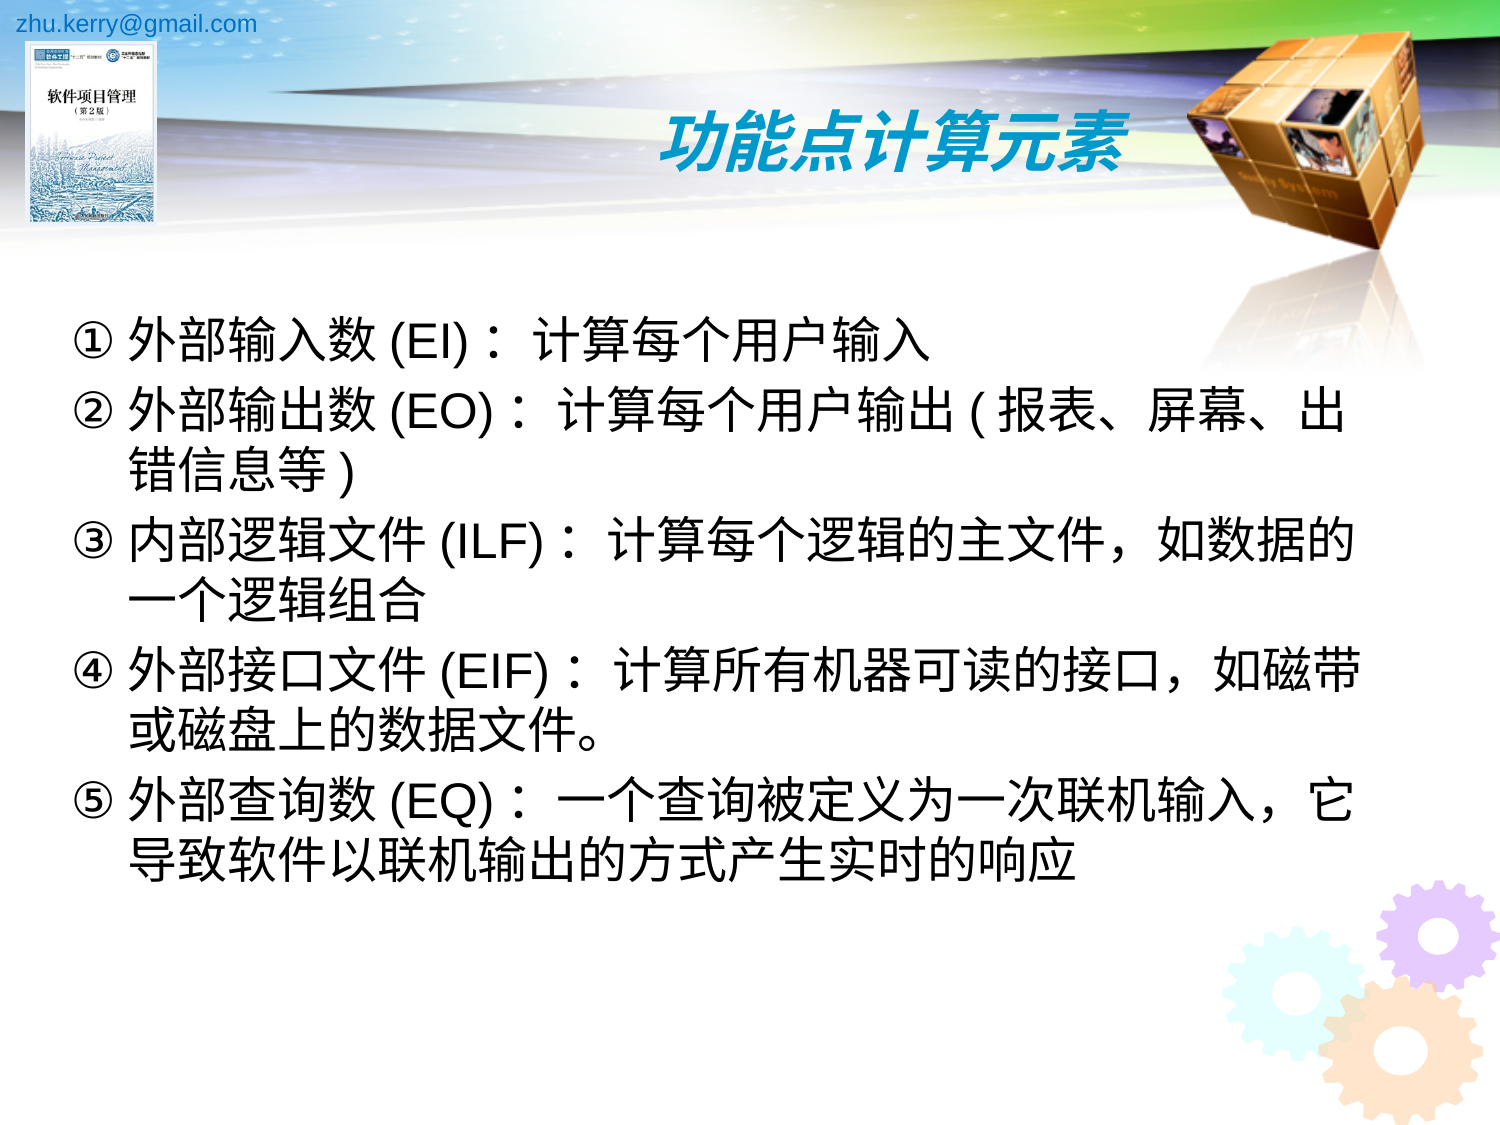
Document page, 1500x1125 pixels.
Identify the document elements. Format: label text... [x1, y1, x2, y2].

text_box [1222, 879, 1500, 1125]
picture [0, 0, 1500, 375]
text_box 外部输入数(EI)：计算每个用户输入 外部输出数(EO)：计算每个用户输出(报表、屏幕、出错信息等) 内部逻辑文件(ILF)：计算每个逻辑的主文件，如数据的一个逻辑组合 外部接口文件(EIF)：计算所有机器可读的接口，如磁带或磁盘上的数据文件。 外部查询数(EQ)：一个查询被定义为一次联机输入，它导致软件以联机输出的方式产生实时的响应 [70, 308, 1382, 889]
title 功能点计算元素 [162, 99, 1138, 180]
